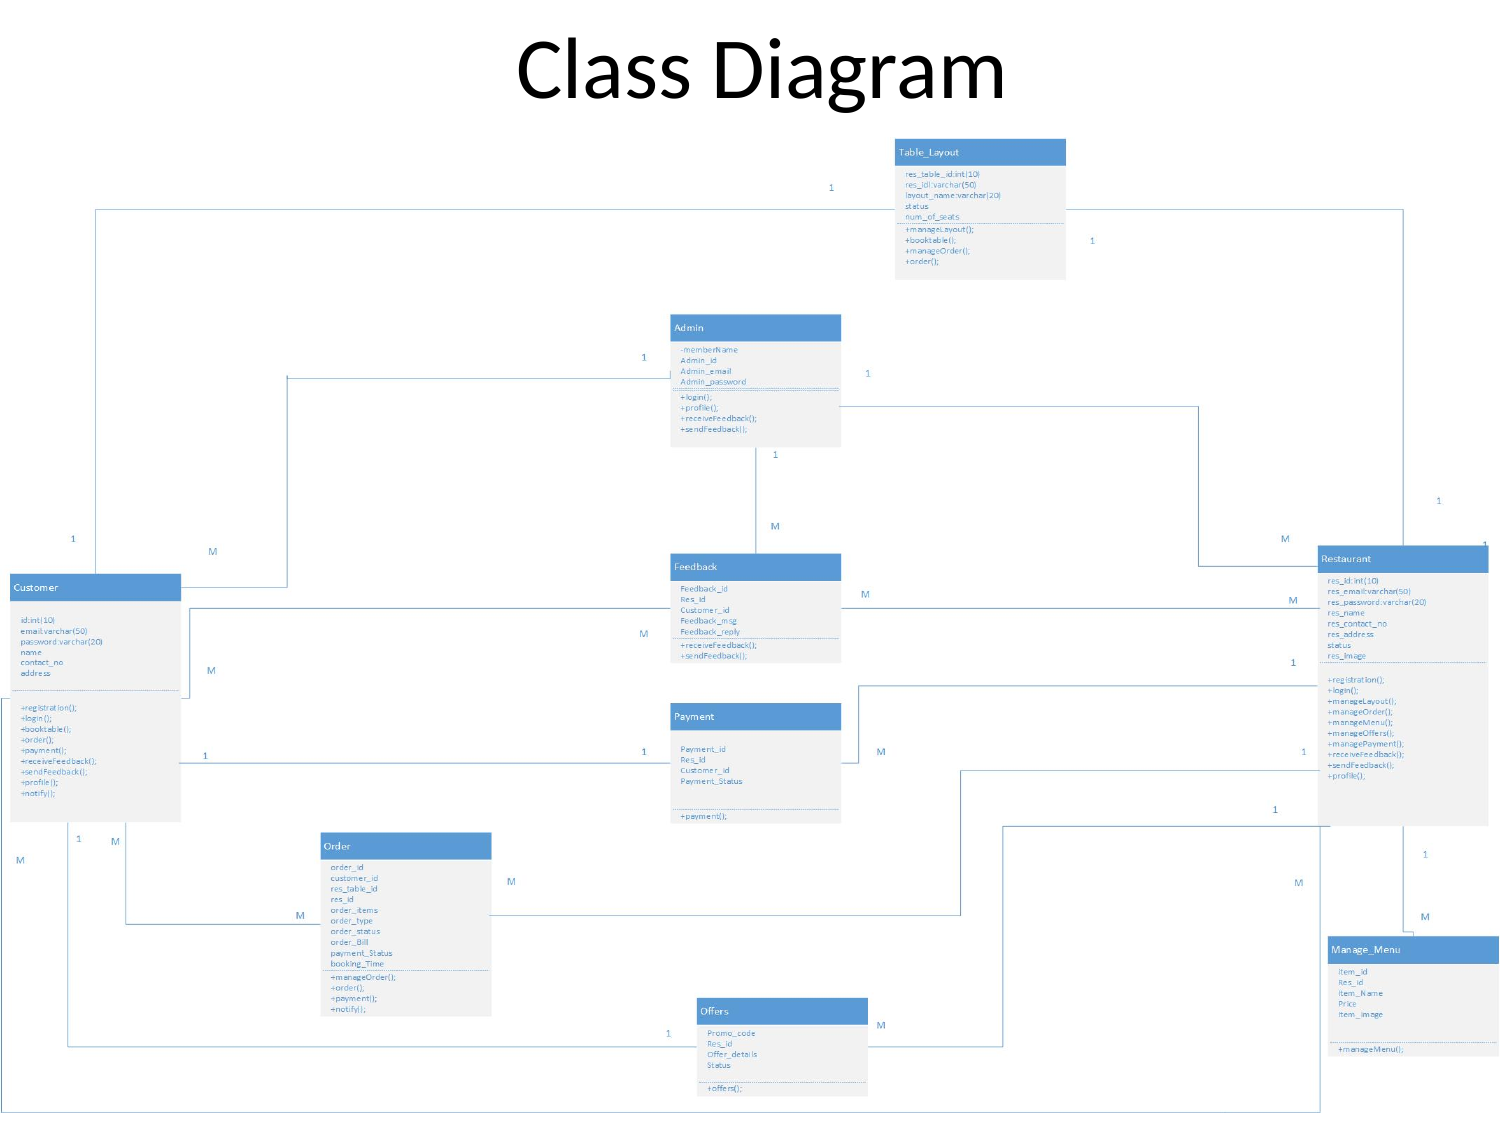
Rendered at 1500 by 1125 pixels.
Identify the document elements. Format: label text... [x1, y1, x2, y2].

title Class Diagram [87, 3, 1438, 124]
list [0, 137, 1500, 1113]
